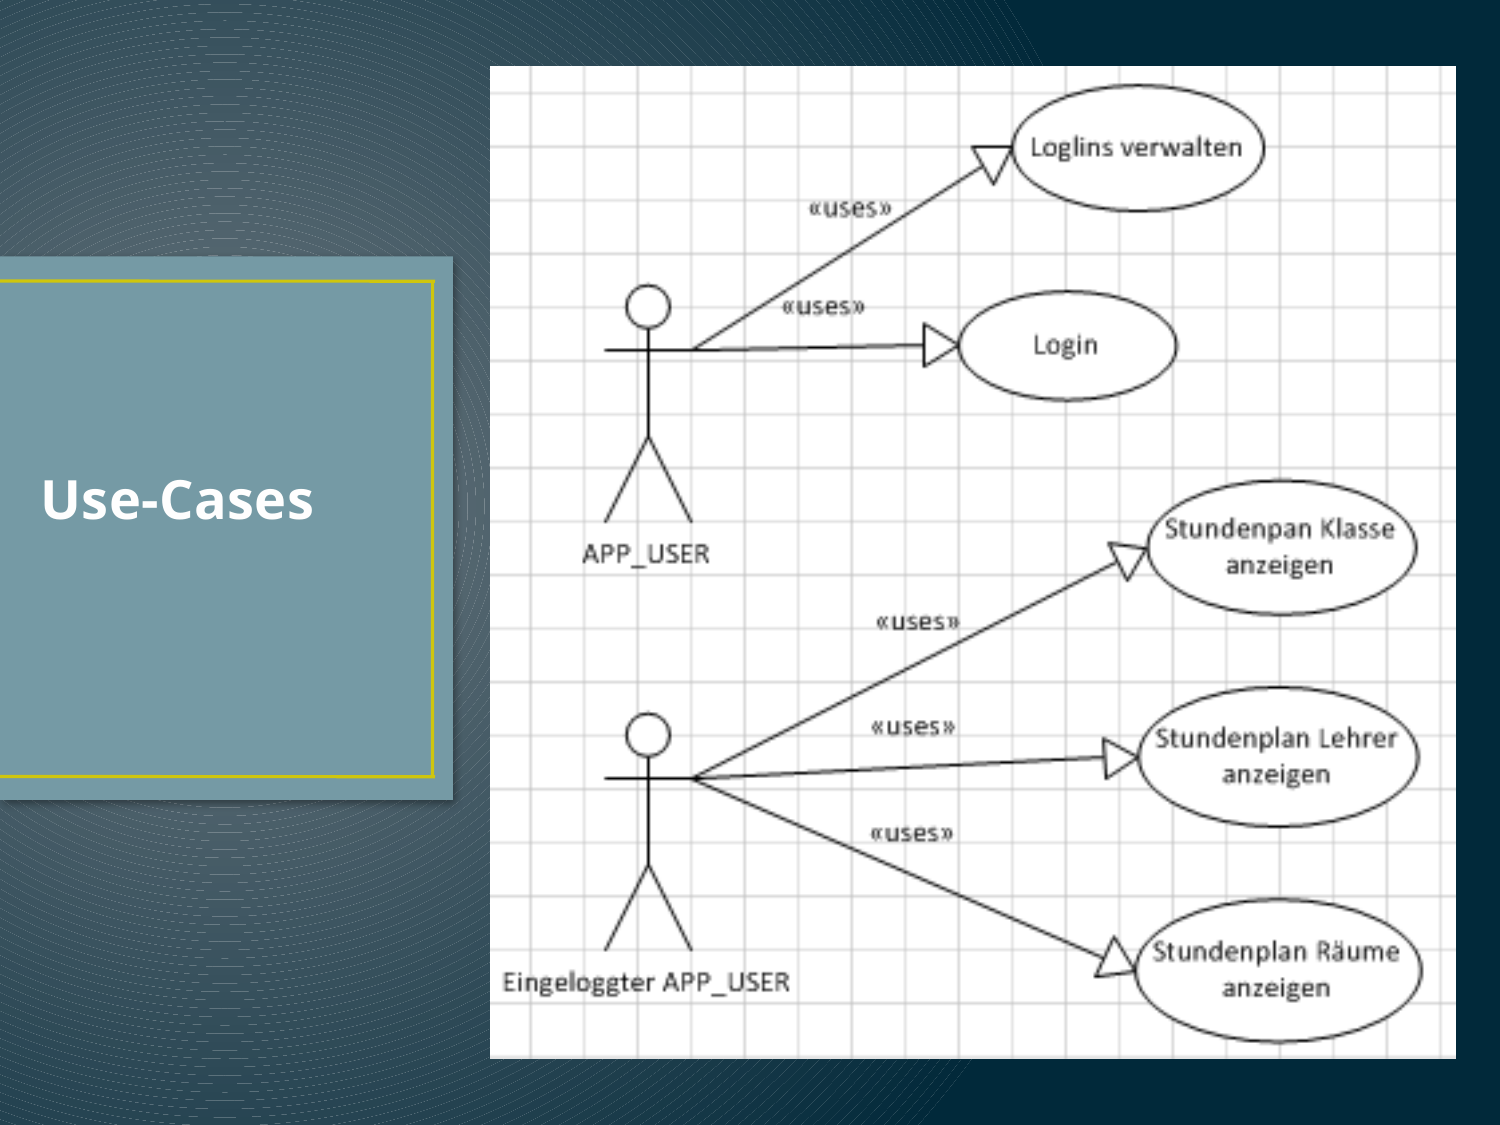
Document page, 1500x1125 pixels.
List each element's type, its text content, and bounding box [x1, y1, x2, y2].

title Use-Cases [25, 312, 416, 538]
picture [489, 60, 1455, 1059]
picture [920, 1064, 935, 1073]
